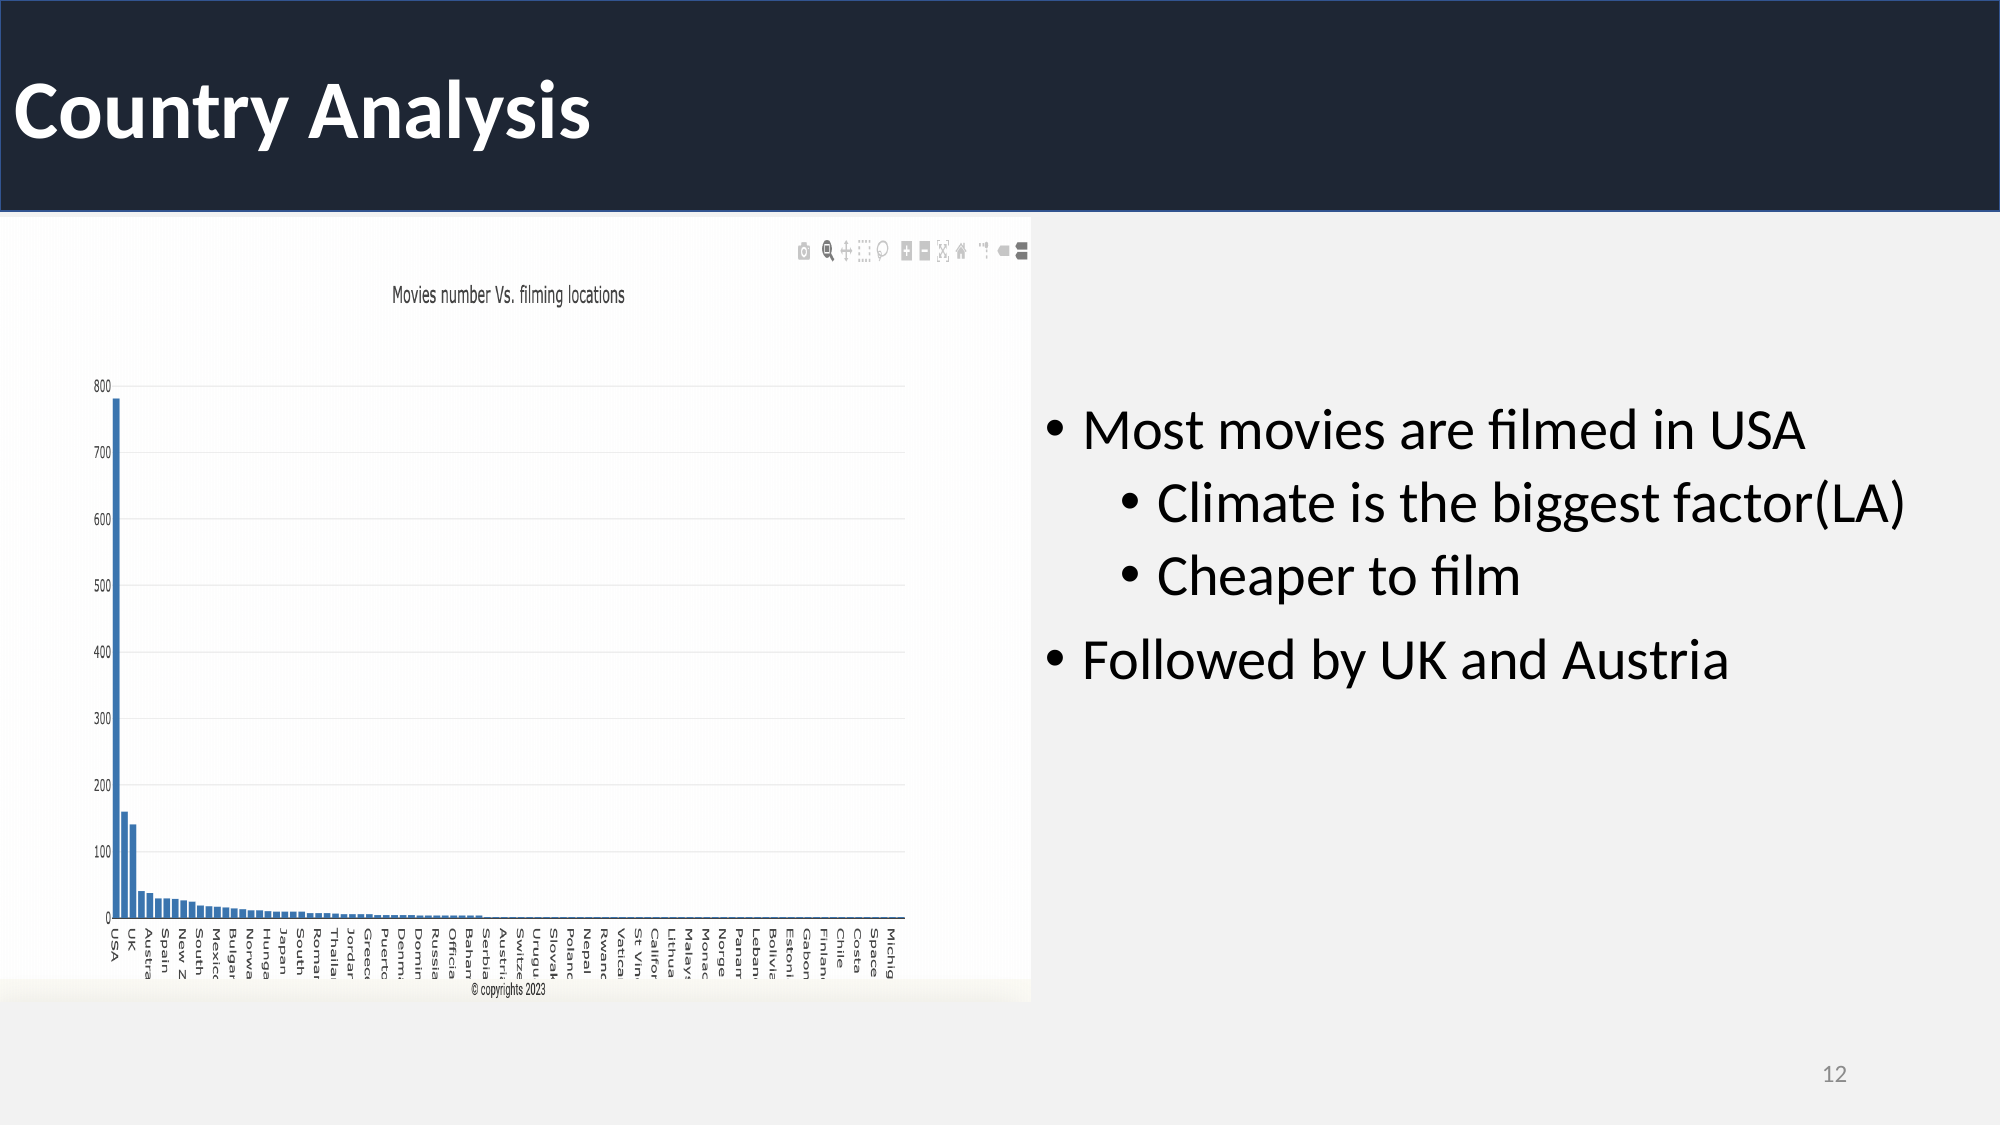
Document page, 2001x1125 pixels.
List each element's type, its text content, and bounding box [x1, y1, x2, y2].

text_box Country Analysis [0, 0, 2000, 212]
slide_number 12 [1412, 1042, 1863, 1103]
list Most movies are filmed in USA Climate is the biggest factor(LA) Cheaper to film Followed by UK and Austria [1031, 217, 2000, 974]
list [0, 217, 1031, 1002]
